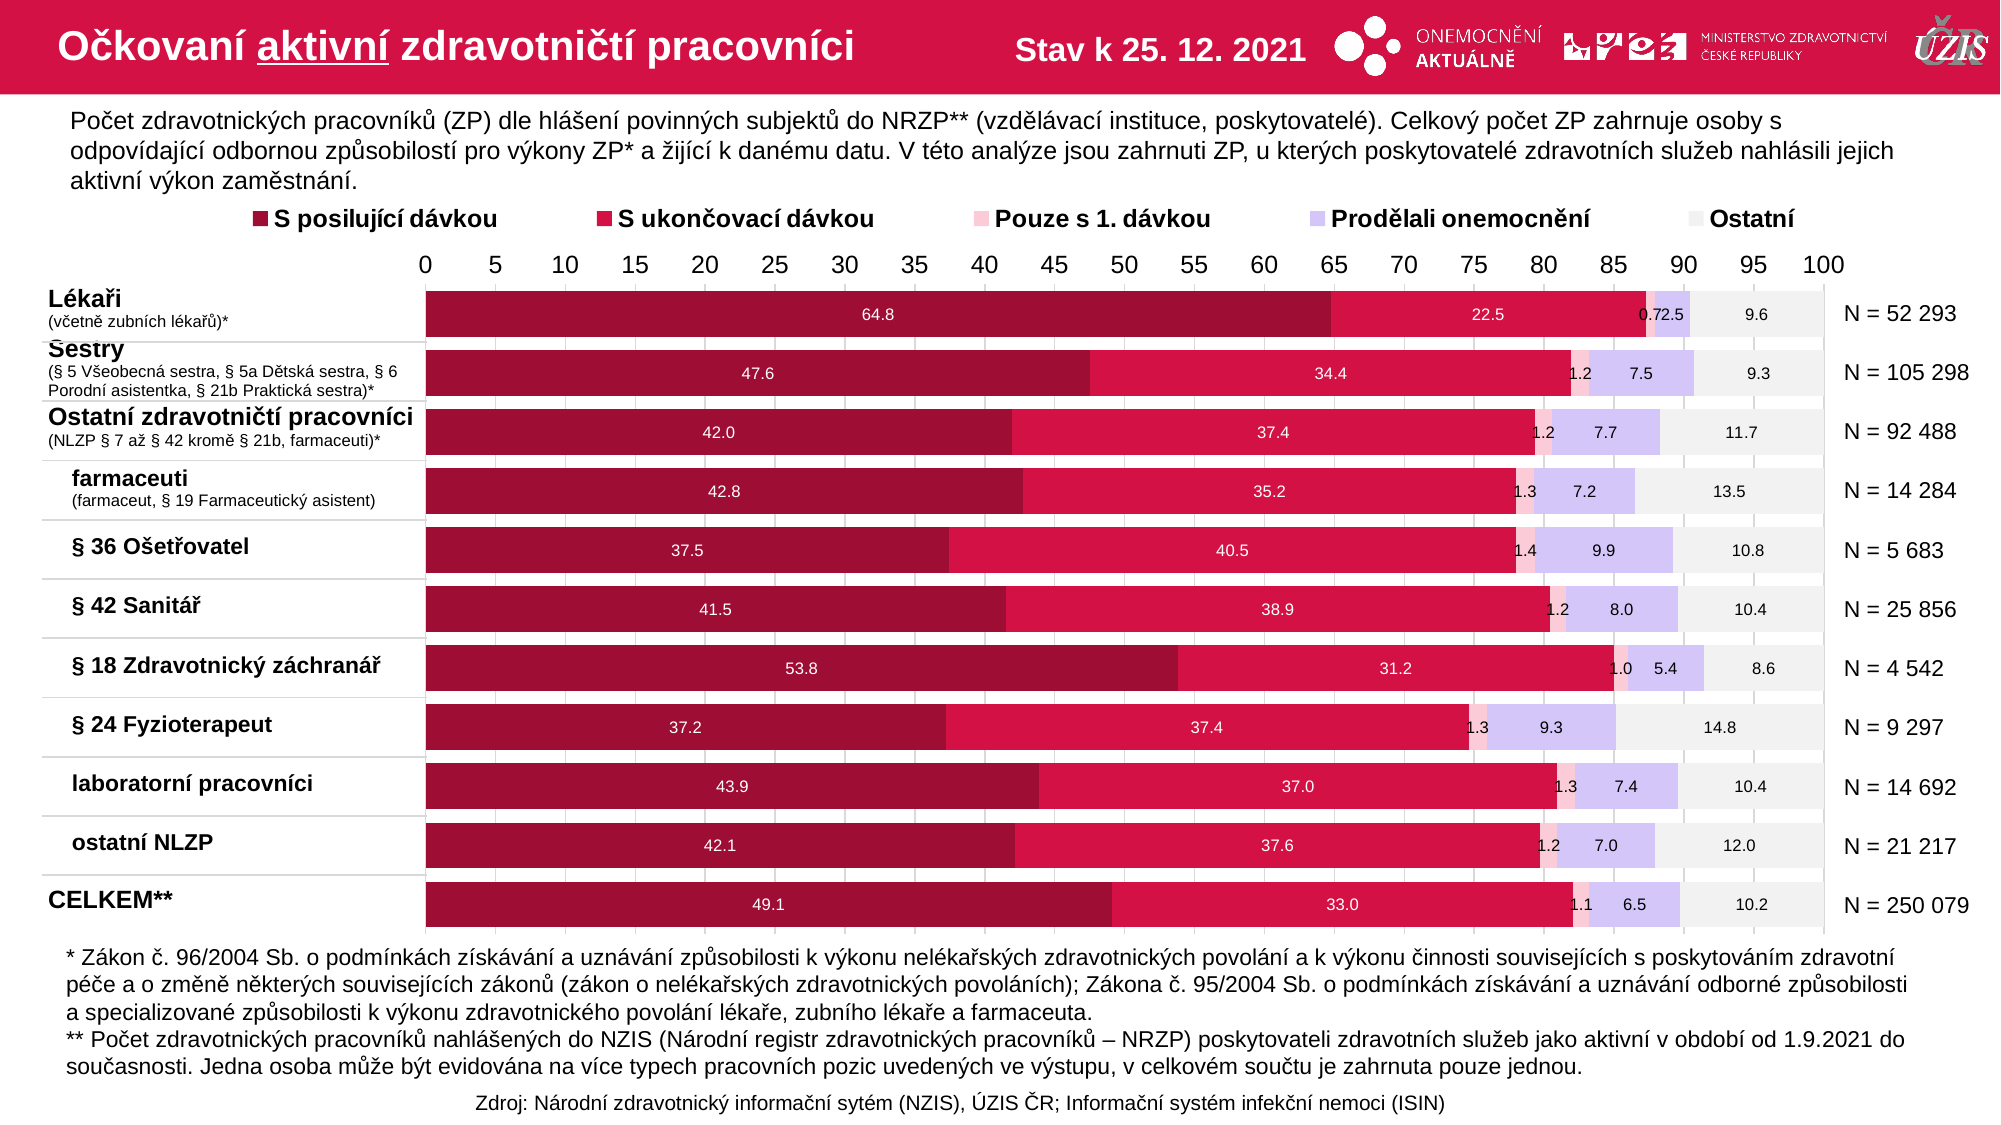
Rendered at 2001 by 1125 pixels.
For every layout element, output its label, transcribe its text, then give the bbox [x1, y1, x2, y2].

table_cell N = 105 298 [1894, 342, 1977, 401]
picture [1334, 16, 1542, 76]
table_cell laboratorní pracovníci [42, 758, 139, 815]
table_cell § 24 Fyzioterapeut [42, 698, 139, 756]
table_cell N = 9 297 [1894, 697, 1977, 757]
table_cell § 42 Sanitář [42, 580, 139, 637]
table_cell N = 4 542 [1894, 638, 1977, 697]
table_cell N = 21 217 [1894, 816, 1977, 875]
table_cell Sestry (§ 5 Všeobecná sestra, § 5a Dětská sestra, § 6 Porodní asistentka, § 21b Praktická sestra)* [42, 343, 139, 400]
text_box * Zákon č. 96/2004 Sb. o podmínkách získávání a uznávání způsobilosti k výkonu nelékařských zdravotnických povolání a k výkonu činnosti souvisejících s poskytováním zdravotní péče a o změně některých souvisejících zákonů (zákon o nelékařských zdravotnických povoláních); Zákona č. 95/2004 Sb. o podmínkách získávání a uznávání odborné způsobilosti a specializované způsobilosti k výkonu zdravotnického povolání lékaře, zubního lékaře a farmaceuta. ** Počet zdravotnických pracovníků nahlášených do NZIS (Národní registr zdravotnických pracovníků – NRZP) poskytovateli zdravotních služeb jako aktivní v období od 1.9.2021 do současnosti. Jedna osoba může být evidována na více typech pracovních pozic uvedených ve výstupu, v celkovém součtu je zahrnuta pouze jednou. [51, 934, 1931, 1087]
table_cell farmaceuti (farmaceut, § 19 Farmaceutický asistent) [42, 461, 139, 519]
table_cell N = 14 284 [1894, 461, 1977, 520]
table_cell ostatní NLZP [42, 817, 139, 874]
text_box Zdroj: Národní zdravotnický informační sytém (NZIS), ÚZIS ČR; Informační systém infekční nemoci (ISIN) [284, 1081, 1643, 1122]
table_header Lékaři (včetně zubních lékařů)* [42, 283, 139, 341]
title Očkovaní aktivní zdravotničtí pracovníci [42, 0, 1262, 95]
table_cell N = 5 683 [1894, 520, 1977, 579]
table_cell N = 250 079 [1894, 875, 1977, 934]
table_header N = 52 293 [1894, 283, 1977, 342]
picture [1915, 15, 1989, 66]
table_cell N = 25 856 [1894, 579, 1977, 638]
chart [139, 160, 1894, 969]
table_cell CELKEM** [42, 876, 139, 934]
table_cell N = 14 692 [1894, 757, 1977, 816]
table_cell N = 92 488 [1894, 401, 1977, 461]
table_cell § 18 Zdravotnický záchranář [42, 639, 139, 697]
text_box Počet zdravotnických pracovníků (ZP) dle hlášení povinných subjektů do NRZP** (vzdělávací instituce, poskytovatelé). Celkový počet ZP zahrnuje osoby s odpovídající odbornou způsobilostí pro výkony ZP* a žijící k danému datu. V této analýze jsou zahrnuti ZP, u kterých poskytovatelé zdravotních služeb nahlásili jejich aktivní výkon zaměstnání. [55, 97, 1935, 202]
picture [1563, 31, 1888, 60]
table_cell Ostatní zdravotničtí pracovníci (NLZP § 7 až § 42 kromě § 21b, farmaceuti)* [42, 402, 139, 460]
table_cell § 36 Ošetřovatel [42, 521, 139, 578]
text_box Stav k 25. 12. 2021 [999, 20, 1330, 76]
